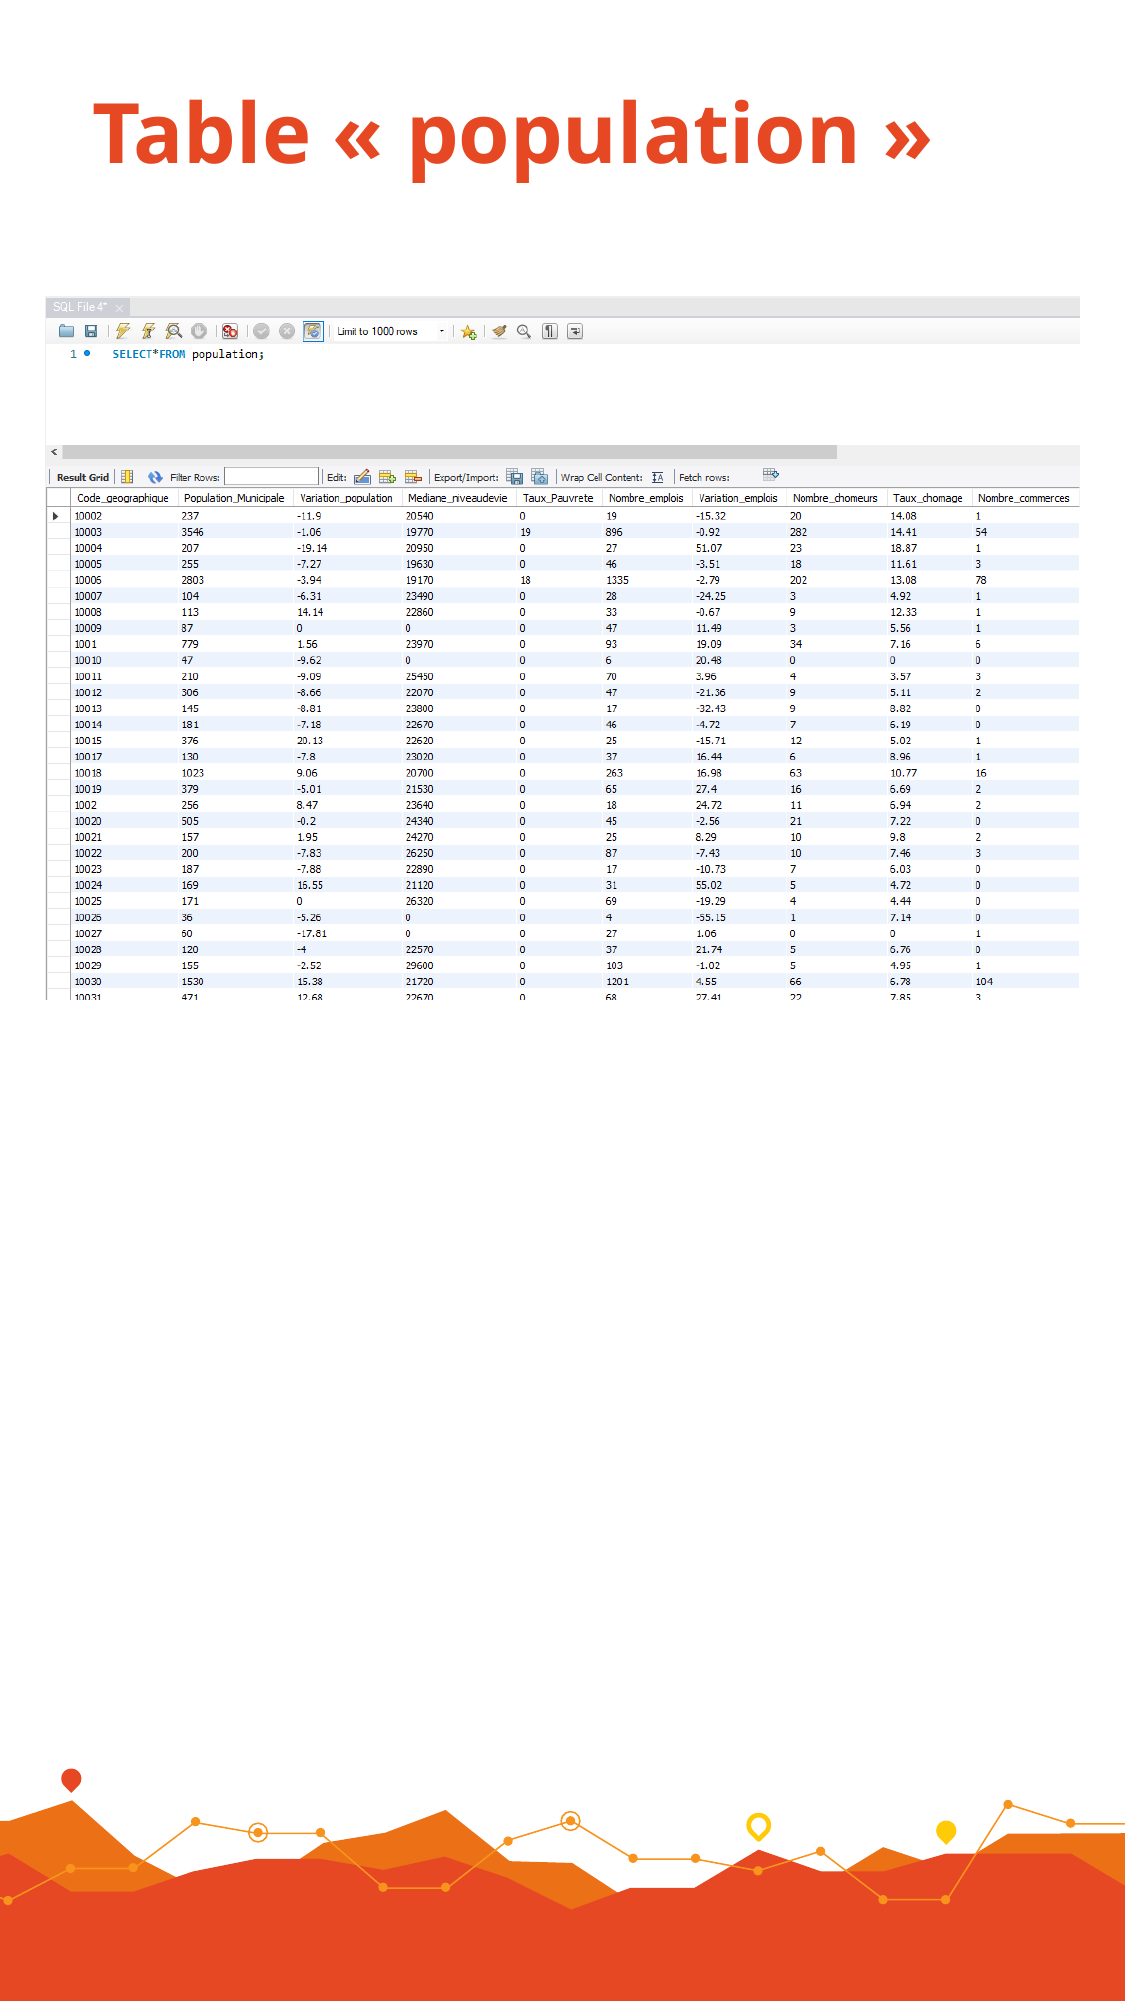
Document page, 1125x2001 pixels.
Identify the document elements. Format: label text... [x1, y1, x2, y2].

title Table « population » [77, 66, 1048, 208]
picture [45, 296, 1080, 1000]
